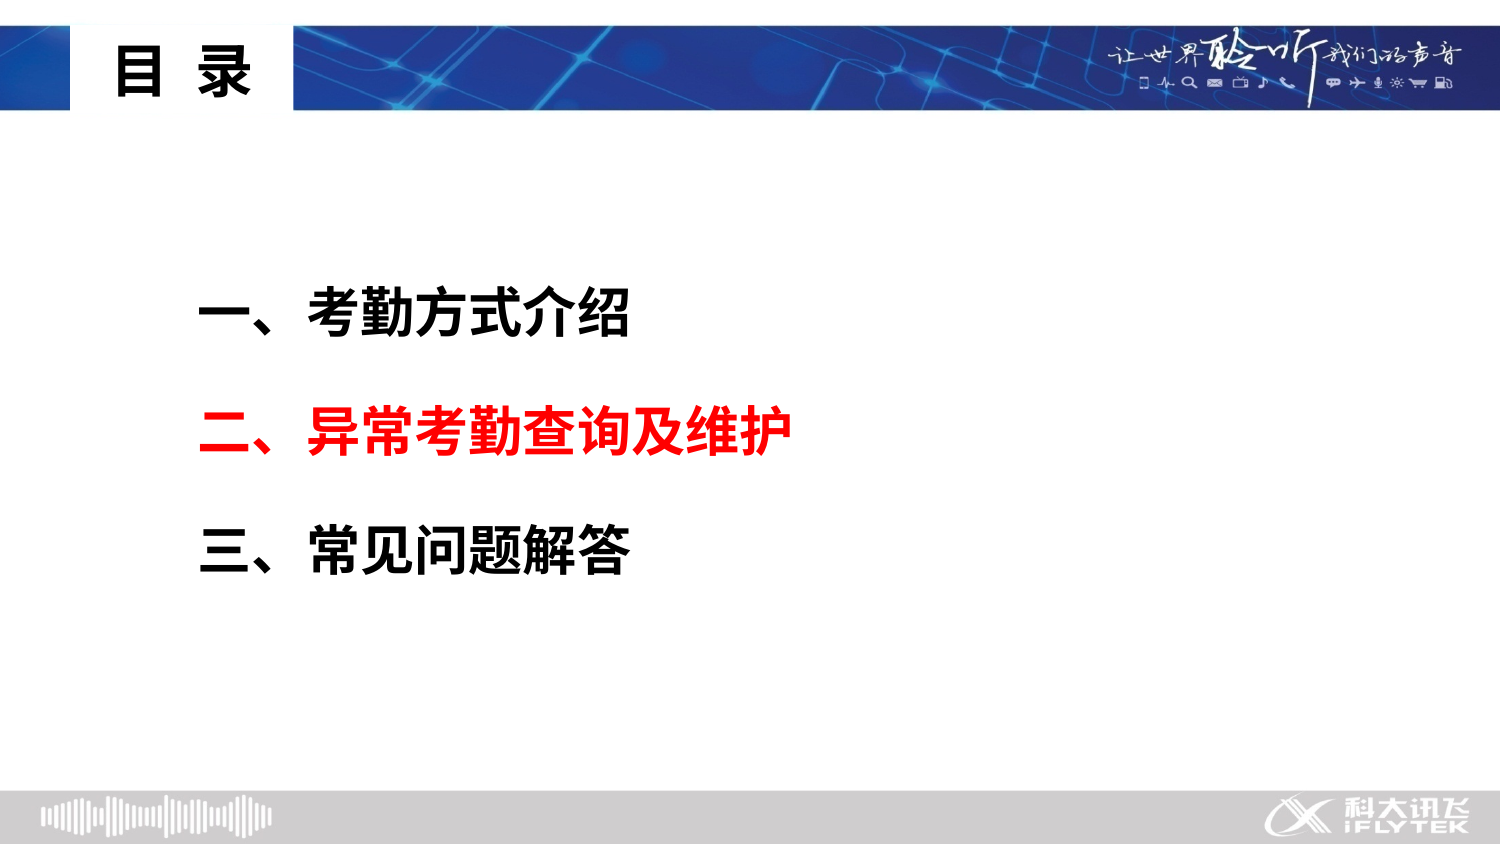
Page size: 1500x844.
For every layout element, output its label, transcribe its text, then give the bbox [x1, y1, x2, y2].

picture [0, 0, 1500, 844]
text_box 一、考勤方式介绍 二、异常考勤查询及维护 三、常见问题解答 [182, 244, 1046, 589]
title 目 录 [70, 24, 294, 114]
